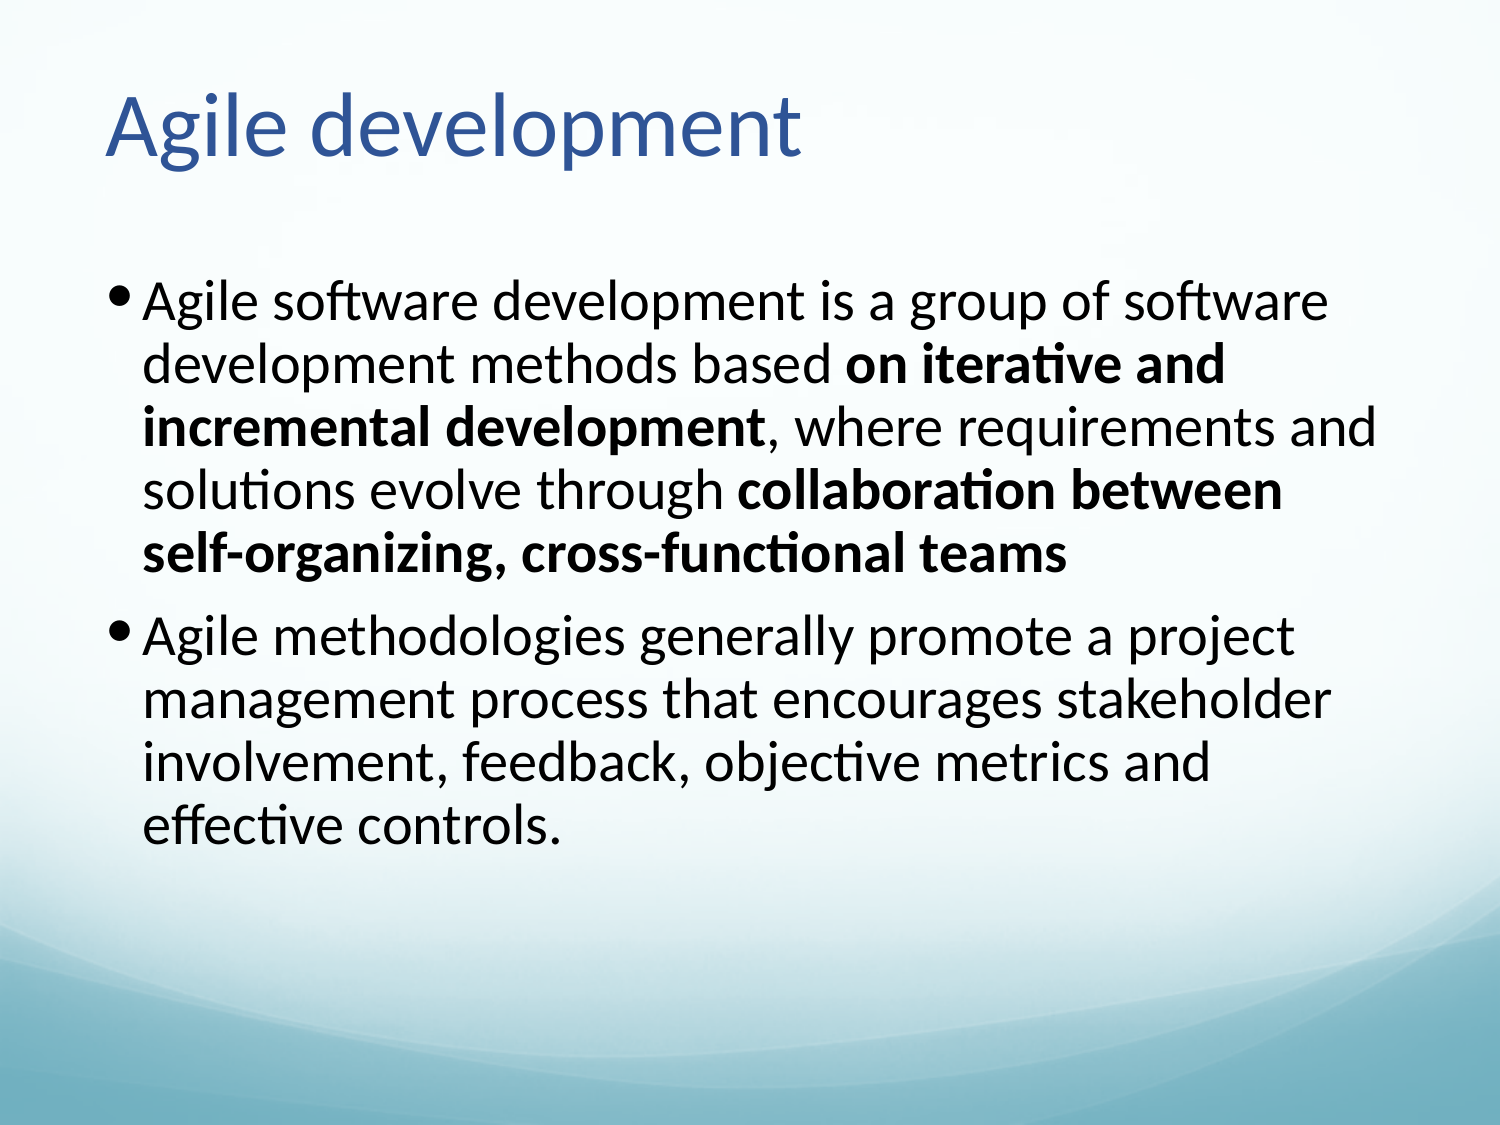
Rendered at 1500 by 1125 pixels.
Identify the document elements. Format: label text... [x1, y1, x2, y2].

title Agile development [90, 17, 1410, 237]
list Agile software development is a group of software development methods based on iterative and incremental development, where requirements and solutions evolve through collaboration between self-organizing, cross-functional teams Agile methodologies generally promote a project management process that encourages stakeholder involvement, feedback, objective metrics and effective controls. [90, 262, 1410, 975]
